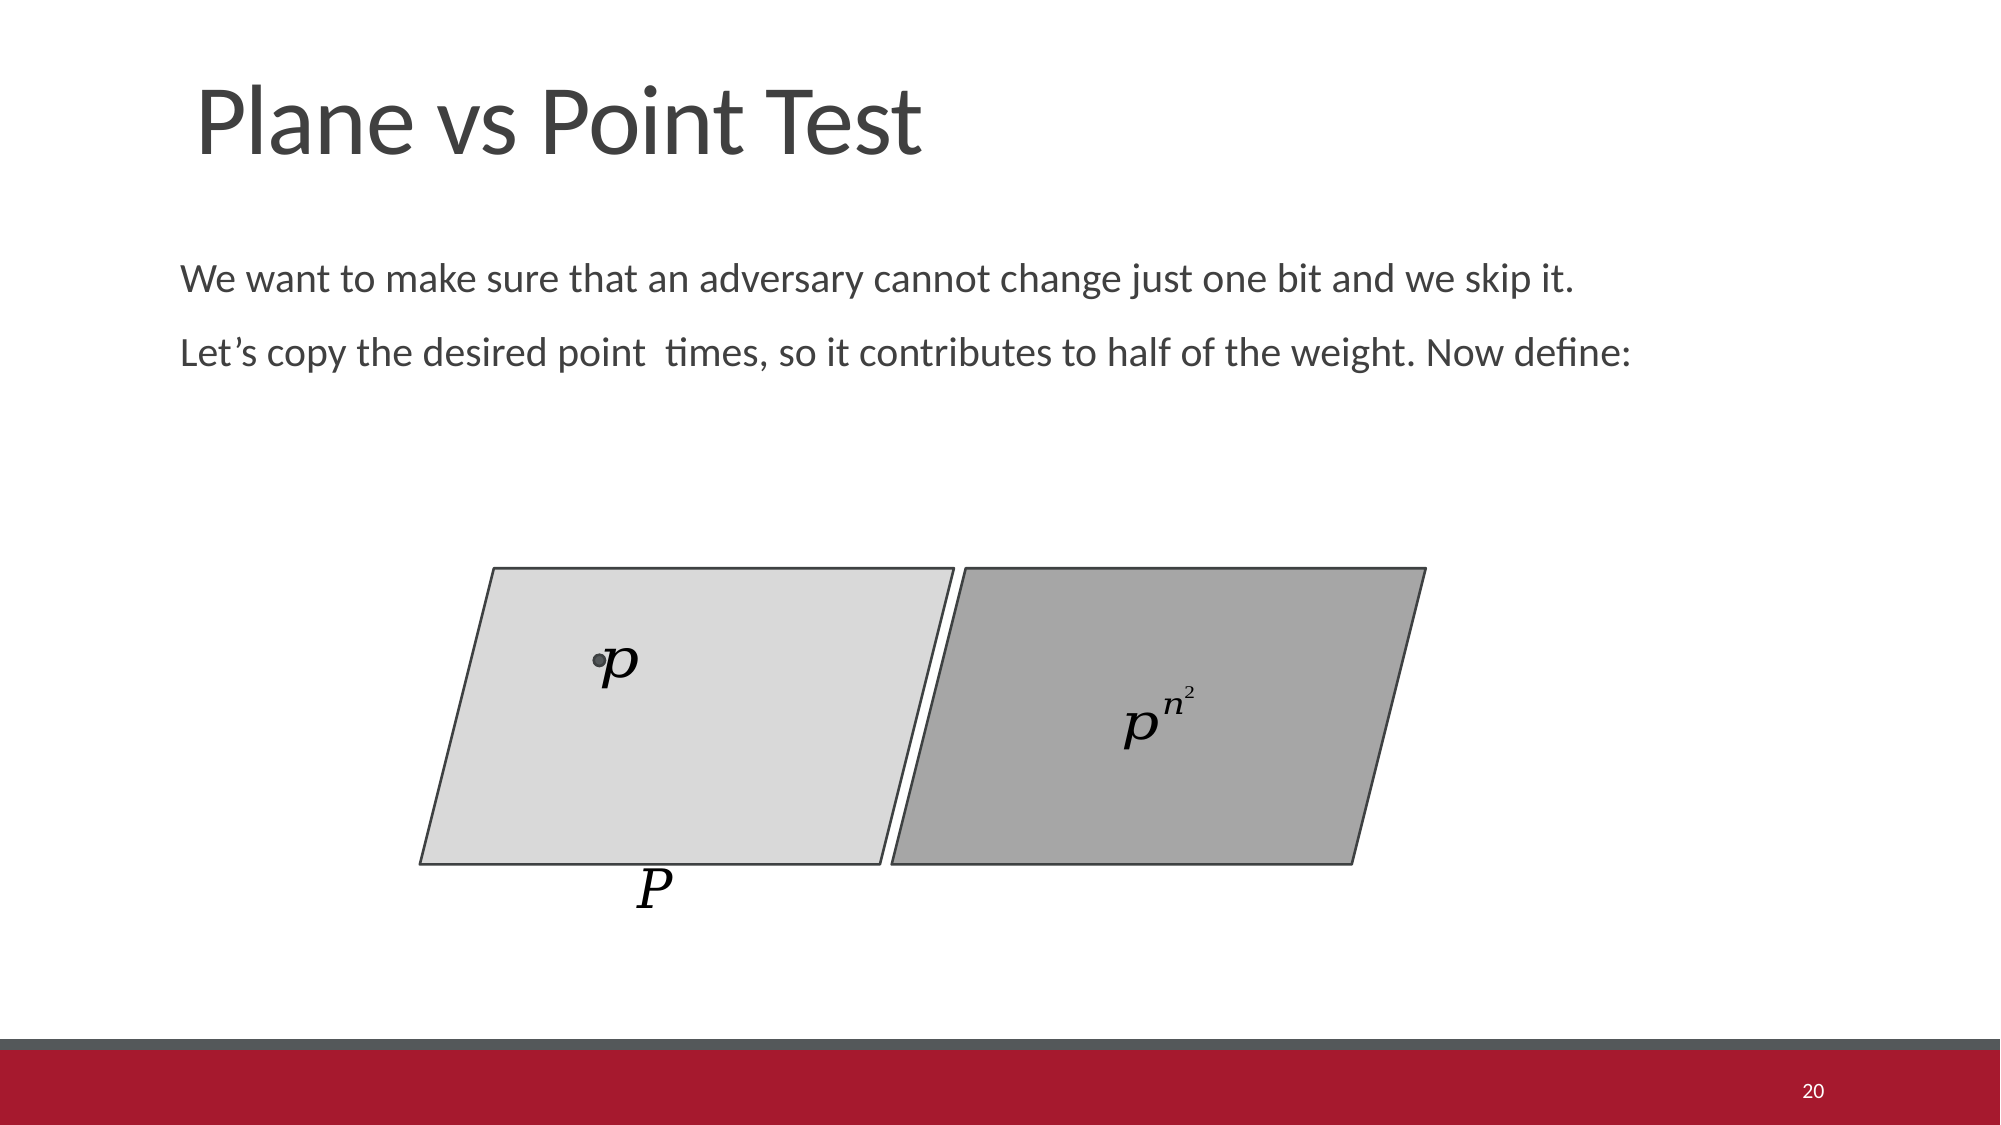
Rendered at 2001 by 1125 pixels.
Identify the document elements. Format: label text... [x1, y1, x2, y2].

text_box [890, 566, 1428, 866]
slide_number 20 [1624, 1059, 1840, 1120]
text_box [592, 653, 607, 668]
title Plane vs Point Test [180, 47, 1830, 183]
text_box [418, 566, 956, 866]
